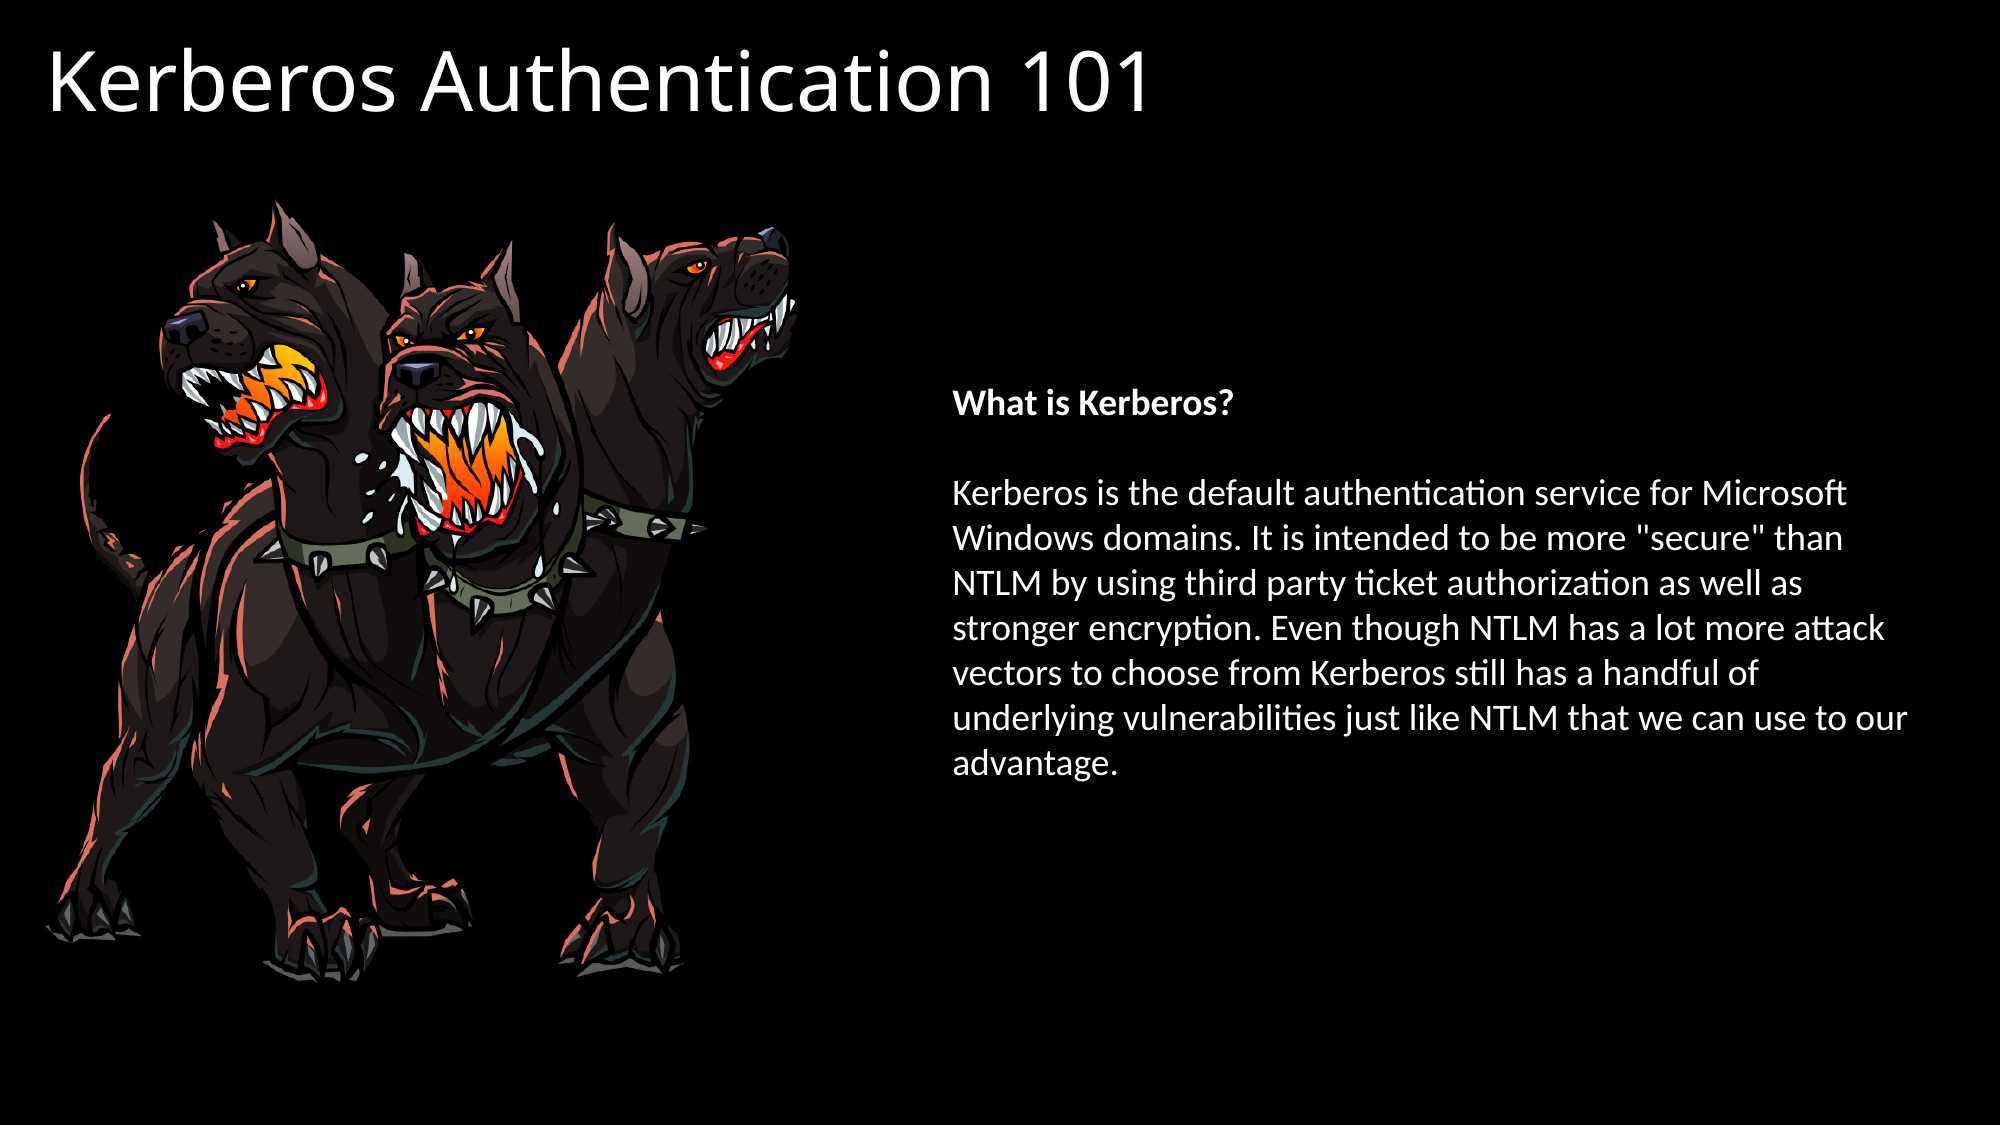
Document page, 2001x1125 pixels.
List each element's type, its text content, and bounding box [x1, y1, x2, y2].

text_box What is Kerberos? Kerberos is the default authentication service for Microsoft Windows domains. It is intended to be more "secure" than NTLM by using third party ticket authorization as well as stronger encryption. Even though NTLM has a lot more attack vectors to choose from Kerberos still has a handful of underlying vulnerabilities just like NTLM that we can use to our advantage. [937, 371, 1940, 791]
picture [45, 183, 802, 984]
title Kerberos Authentication 101 [30, 32, 1464, 148]
